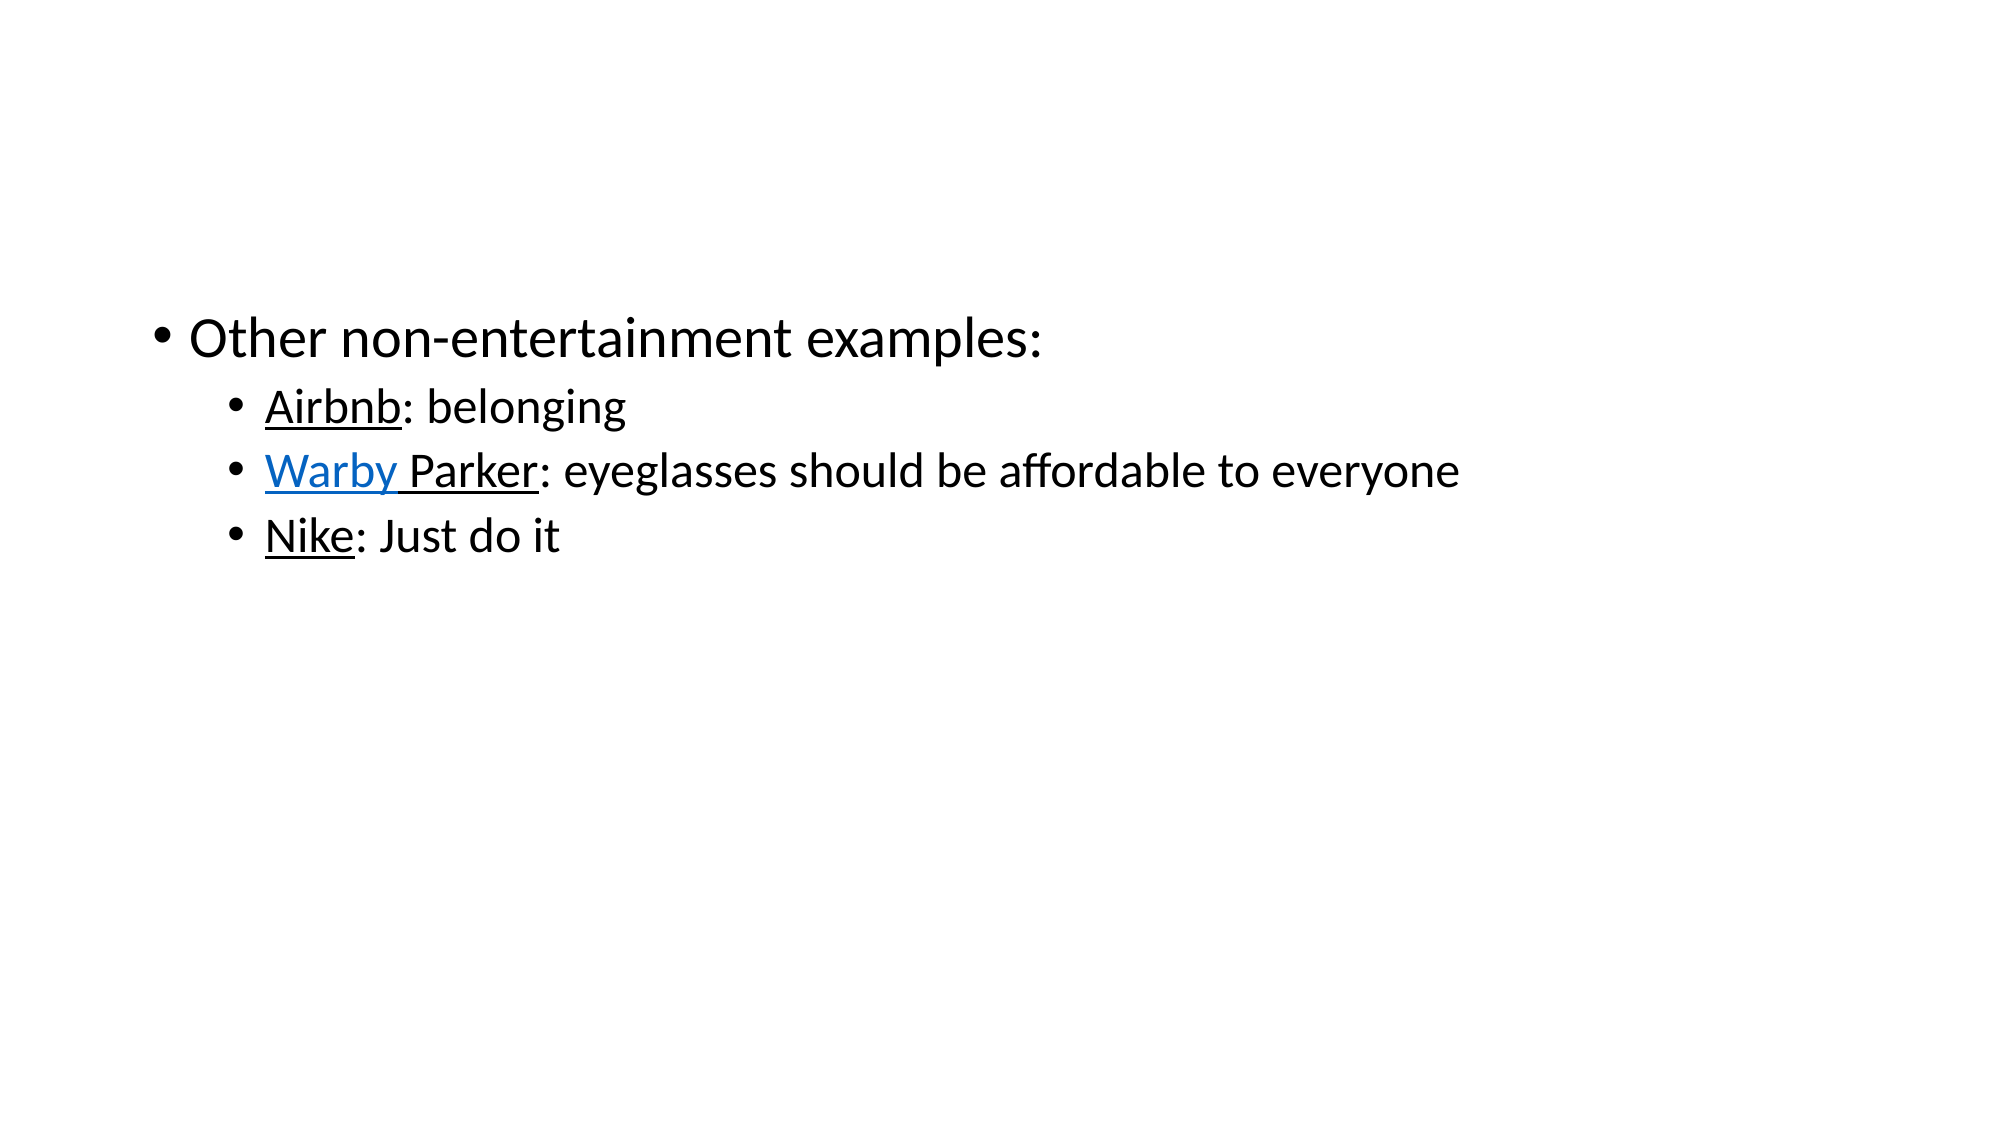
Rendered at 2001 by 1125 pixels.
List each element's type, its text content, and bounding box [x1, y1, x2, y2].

list Other non-entertainment examples: Airbnb: belonging Warby Parker: eyeglasses should be affordable to everyone Nike: Just do it [137, 299, 1863, 1014]
